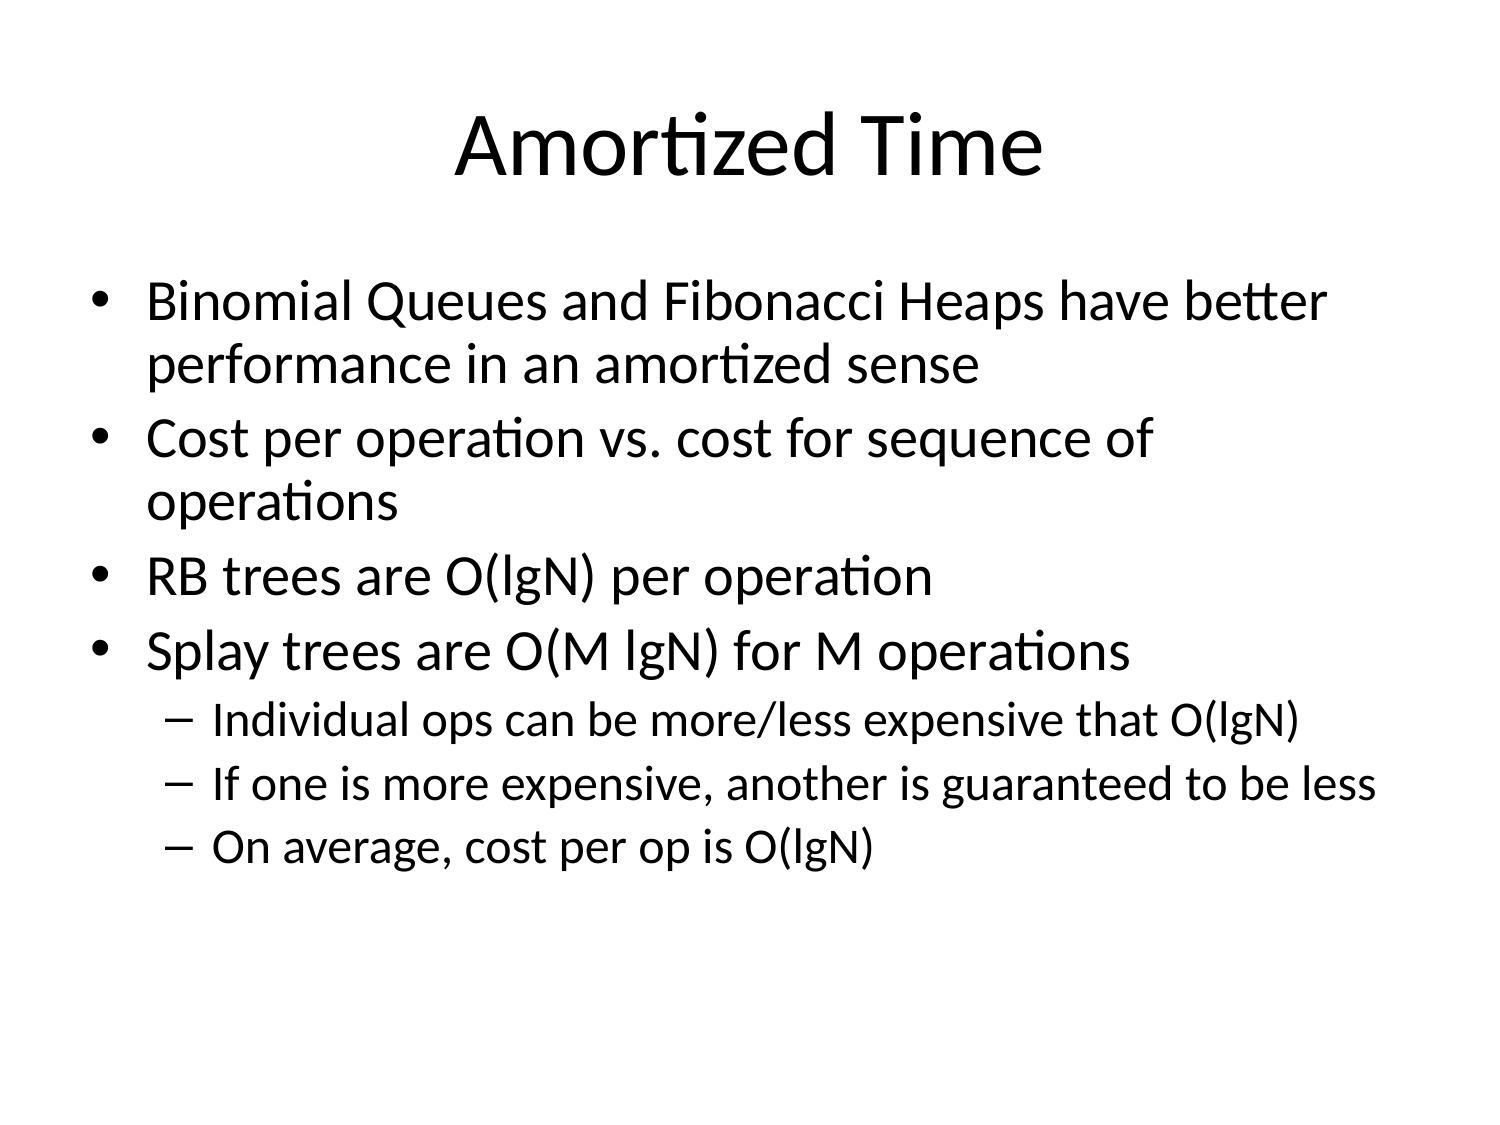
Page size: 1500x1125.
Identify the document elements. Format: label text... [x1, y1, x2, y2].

title Amortized Time [75, 45, 1425, 233]
list Binomial Queues and Fibonacci Heaps have better performance in an amortized sense Cost per operation vs. cost for sequence of operations RB trees are O(lgN) per operation Splay trees are O(M lgN) for M operations Individual ops can be more/less expensive that O(lgN) If one is more expensive, another is guaranteed to be less On average, cost per op is O(lgN) [75, 262, 1425, 1005]
